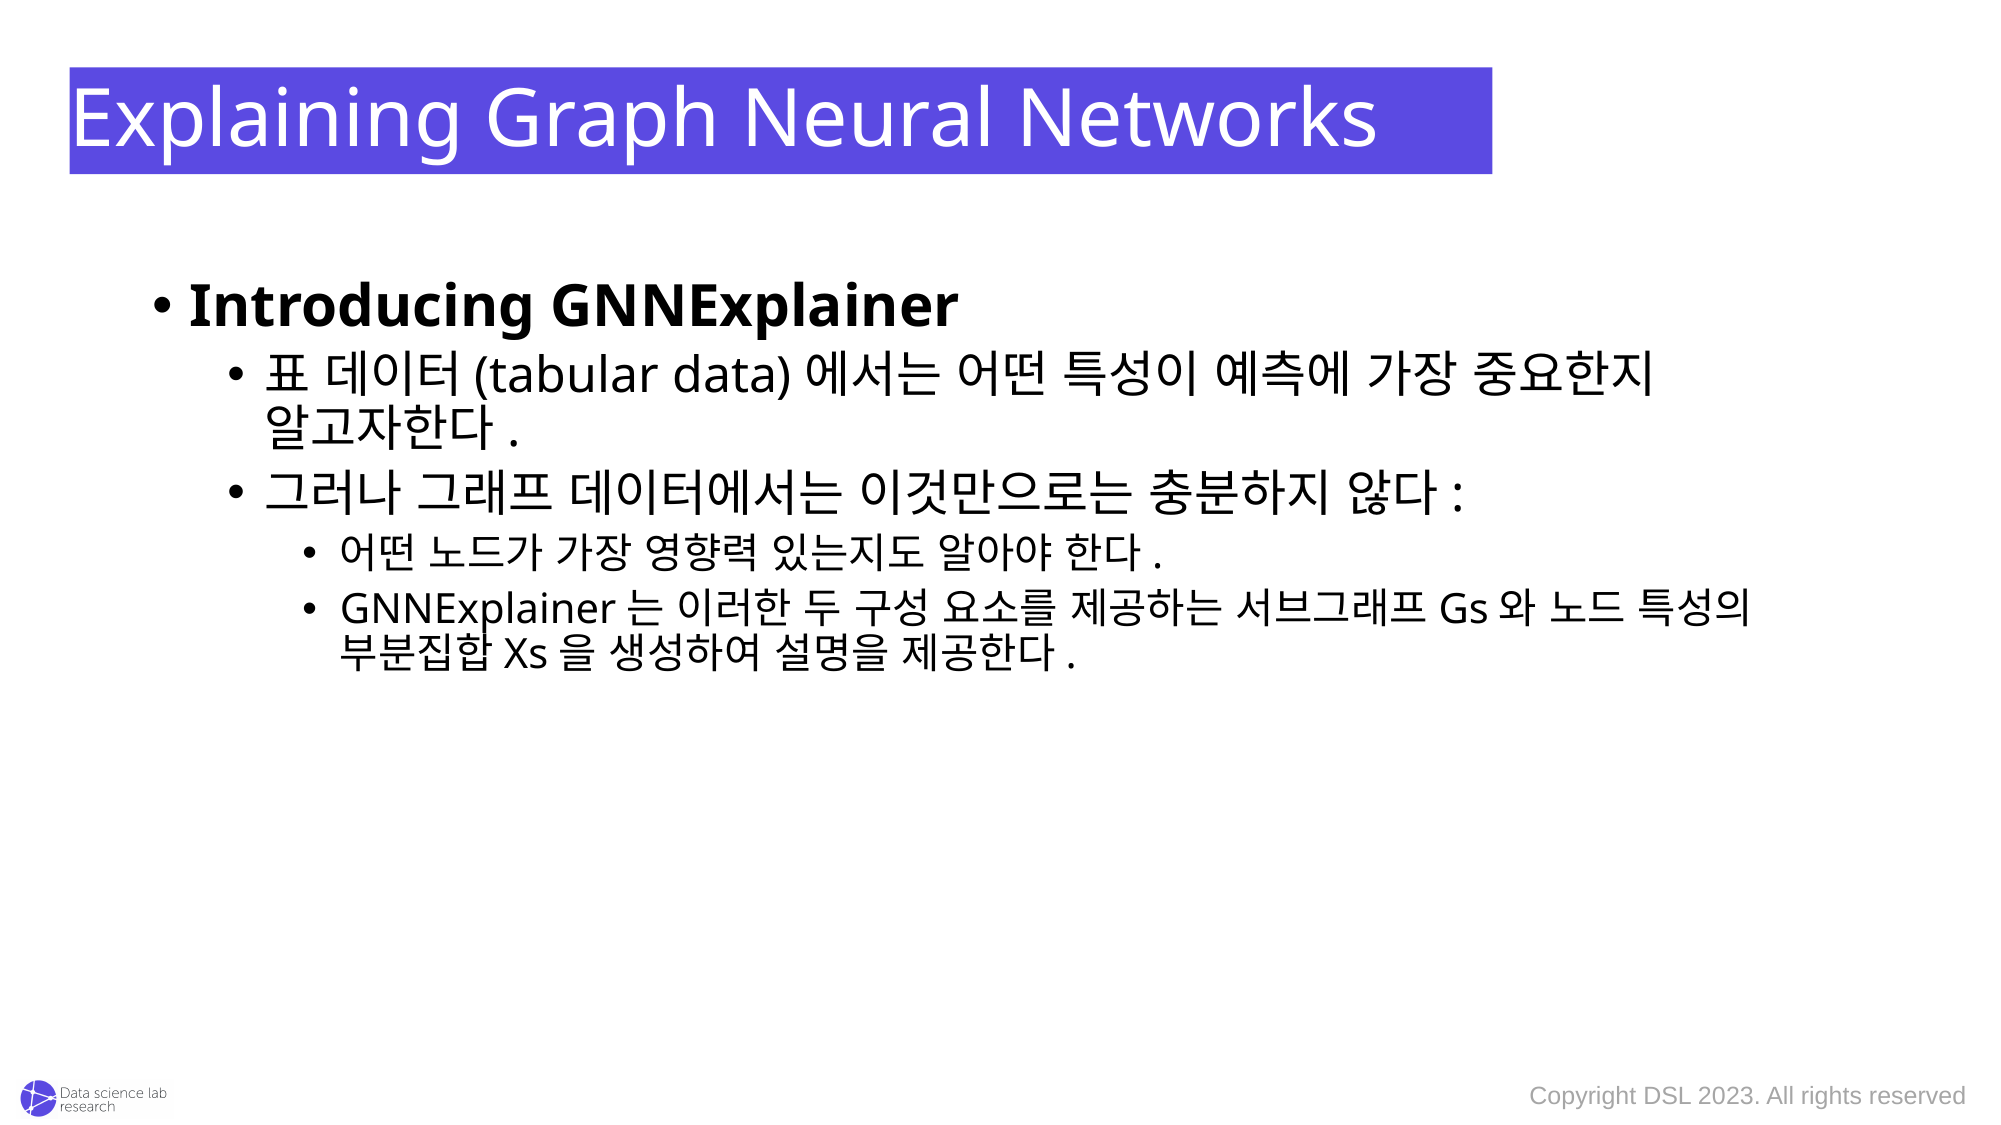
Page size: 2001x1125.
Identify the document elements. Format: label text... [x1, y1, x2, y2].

list Introducing GNNExplainer 표 데이터(tabular data)에서는 어떤 특성이 예측에 가장 중요한지 알고자한다. 그러나 그래프 데이터에서는 이것만으로는 충분하지 않다: 어떤 노드가 가장 영향력 있는지도 알아야 한다. GNNExplainer는 이러한 두 구성 요소를 제공하는 서브그래프Gs와 노드 특성의 부분집합Xs을 생성하여 설명을 제공한다. [137, 268, 1863, 1014]
title Explaining Graph Neural Networks [69, 67, 1493, 175]
picture [16, 1079, 174, 1119]
text_box Copyright DSL 2023. All rights reserved [1514, 1072, 1983, 1117]
